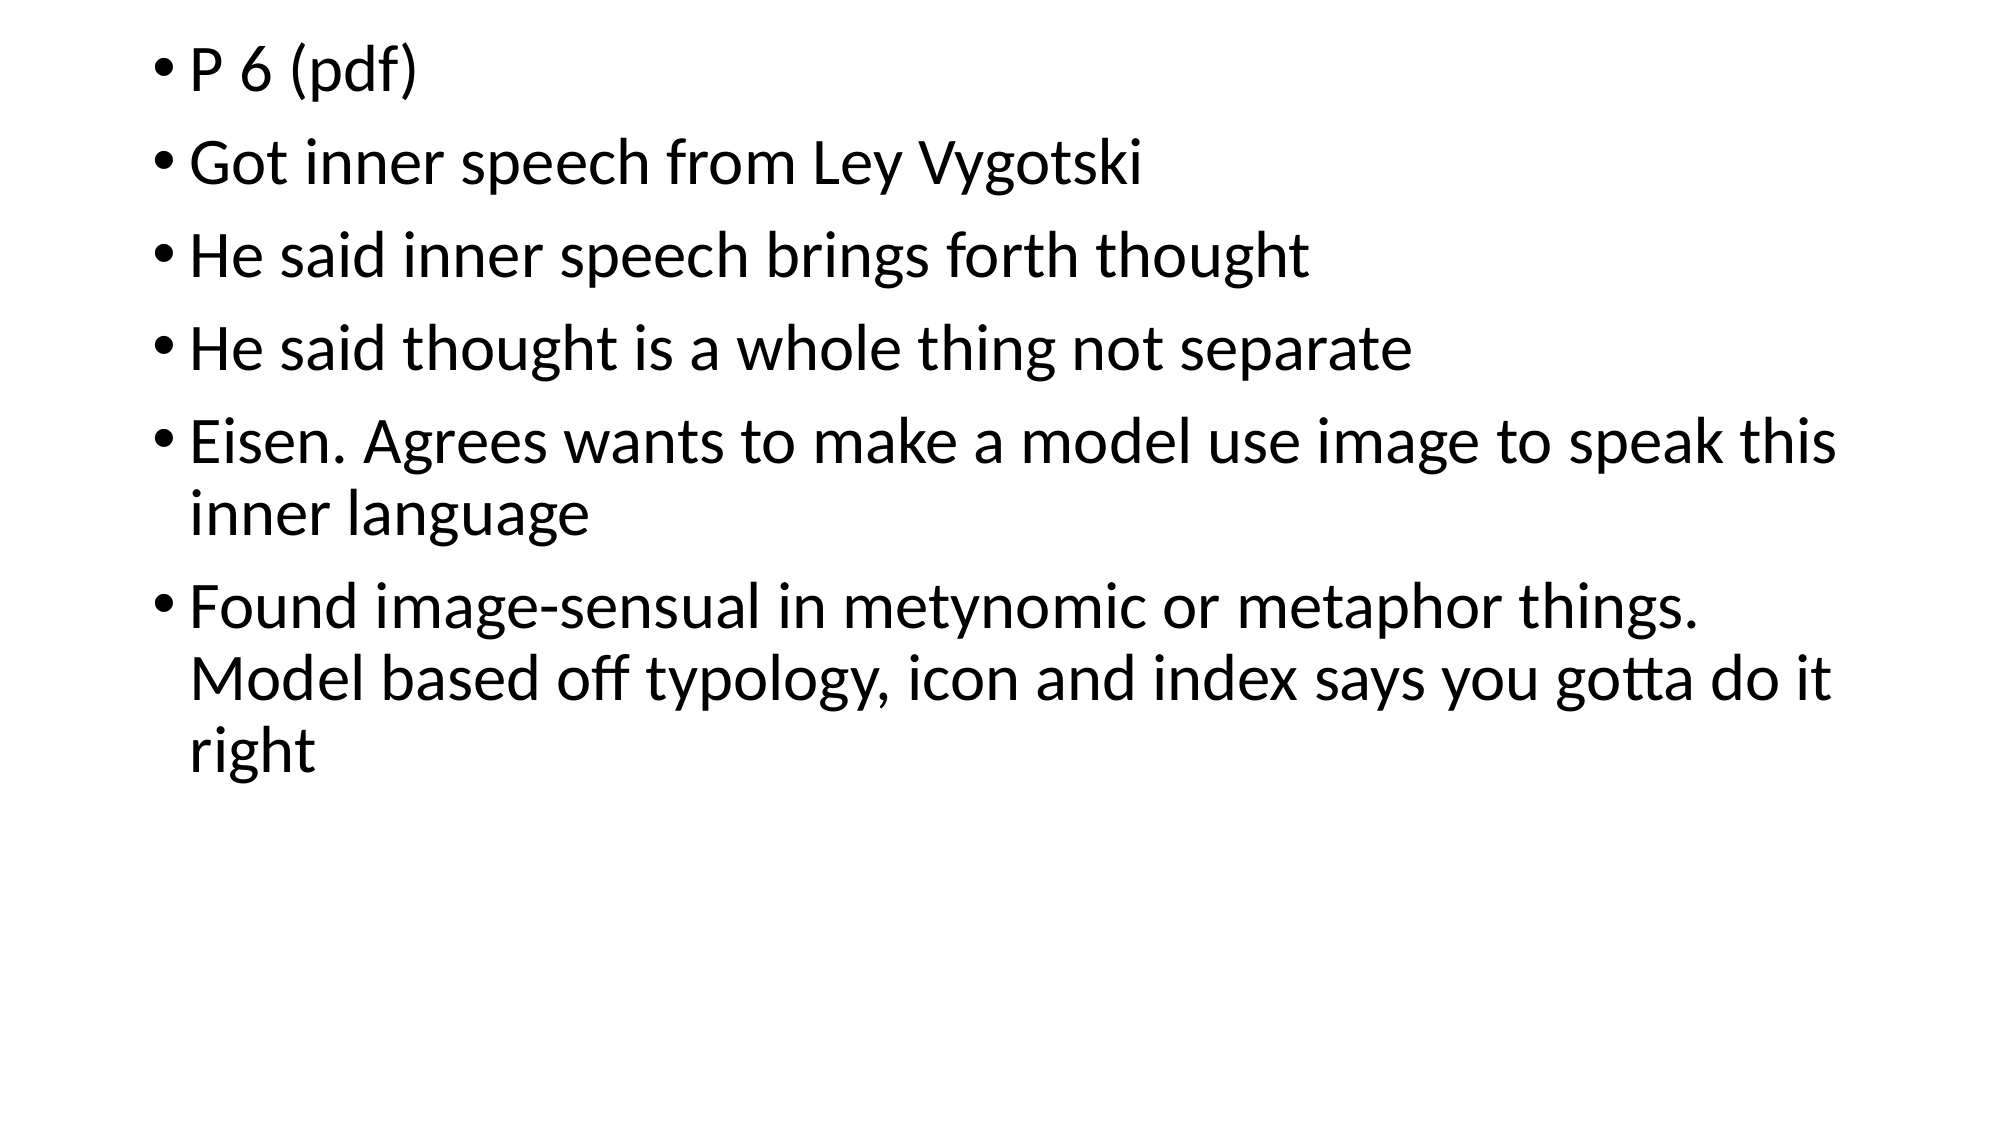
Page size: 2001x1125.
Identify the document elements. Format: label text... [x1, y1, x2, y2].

list P 6 (pdf) Got inner speech from Ley Vygotski He said inner speech brings forth thought He said thought is a whole thing not separate Eisen. Agrees wants to make a model use image to speak this inner language Found image-sensual in metynomic or metaphor things. Model based off typology, icon and index says you gotta do it right [137, 26, 1863, 1014]
